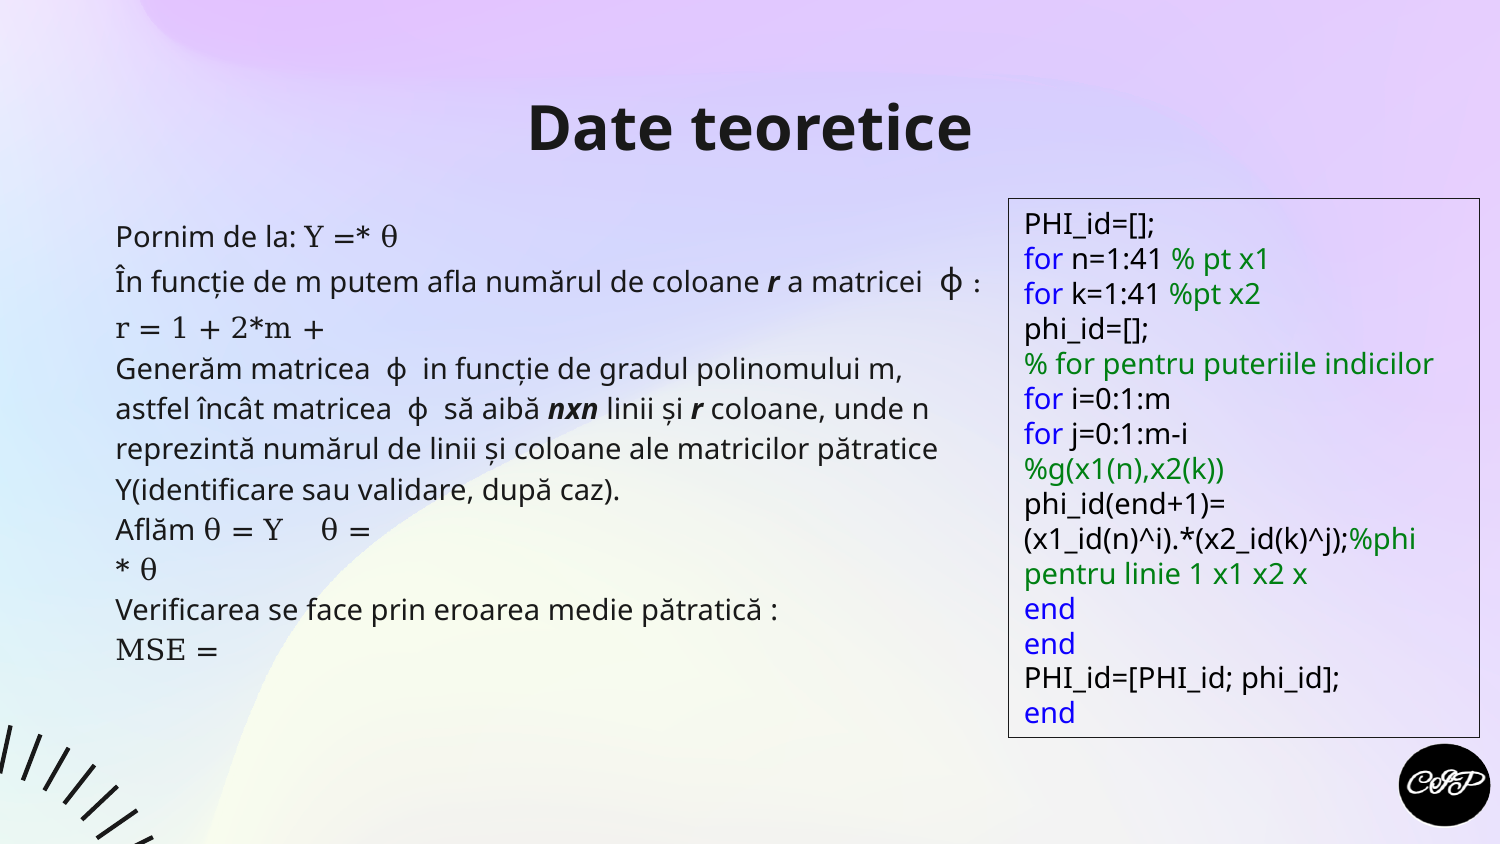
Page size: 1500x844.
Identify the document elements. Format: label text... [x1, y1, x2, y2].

title Date teoretice [118, 72, 1382, 167]
picture [1397, 743, 1491, 829]
text_box PHI_id=[]; for n=1:41 % pt x1 for k=1:41 %pt x2 phi_id=[]; % for pentru puteriile indicilor for i=0:1:m for j=0:1:m-i %g(x1(n),x2(k)) phi_id(end+1)= (x1_id(n)^i).*(x2_id(k)^j);%phi pentru linie 1 x1 x2 x end end PHI_id=[PHI_id; phi_id]; end [1008, 198, 1480, 738]
